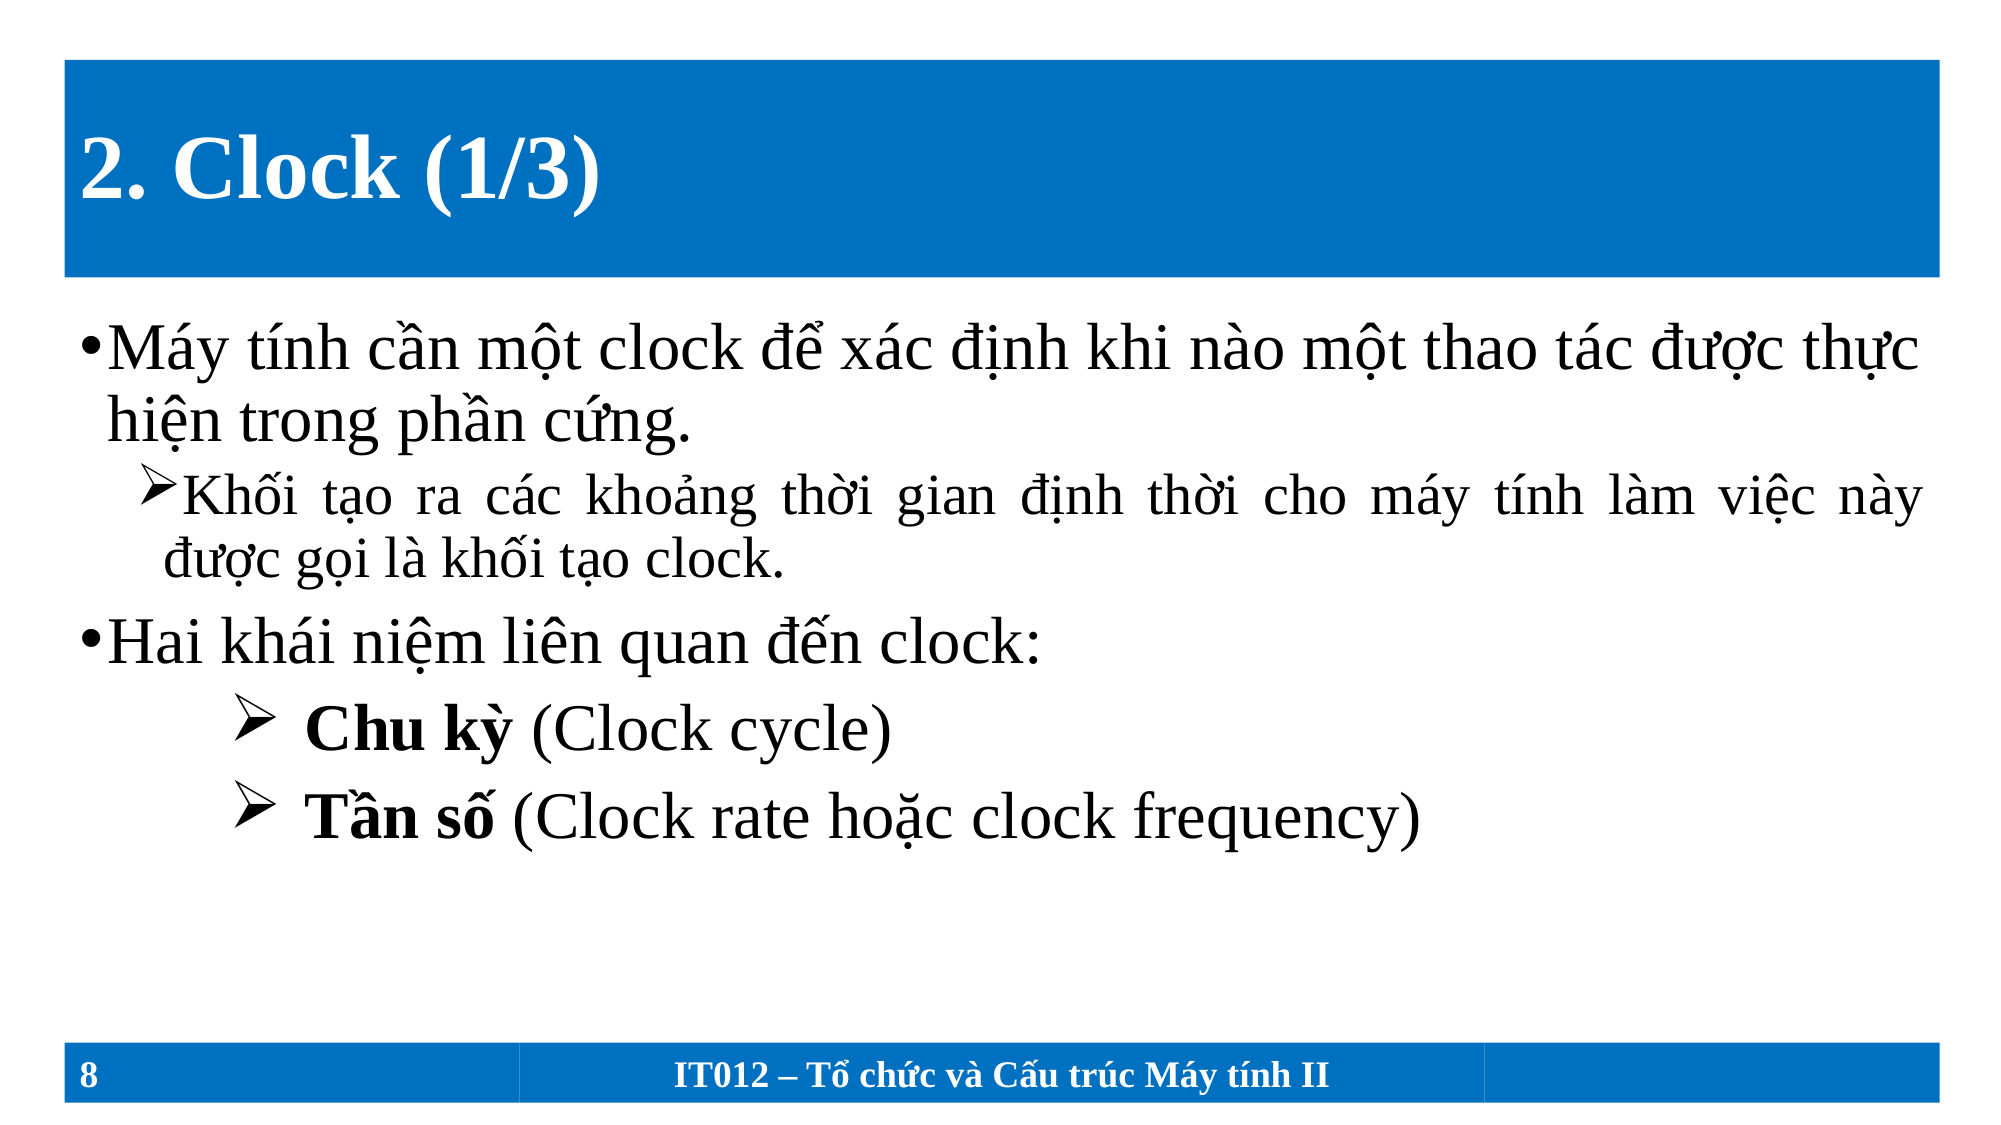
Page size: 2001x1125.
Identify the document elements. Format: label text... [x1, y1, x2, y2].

slide_number 8 [64, 1042, 520, 1103]
list Máy tính cần một clock để xác định khi nào một thao tác được thực hiện trong phần cứng. Khối tạo ra các khoảng thời gian định thời cho máy tính làm việc này được gọi là khối tạo clock. Hai khái niệm liên quan đến clock: Chu kỳ (Clock cycle) Tần số (Clock rate hoặc clock frequency) [64, 304, 1940, 1013]
title 2. Clock (1/3) [64, 59, 1940, 278]
